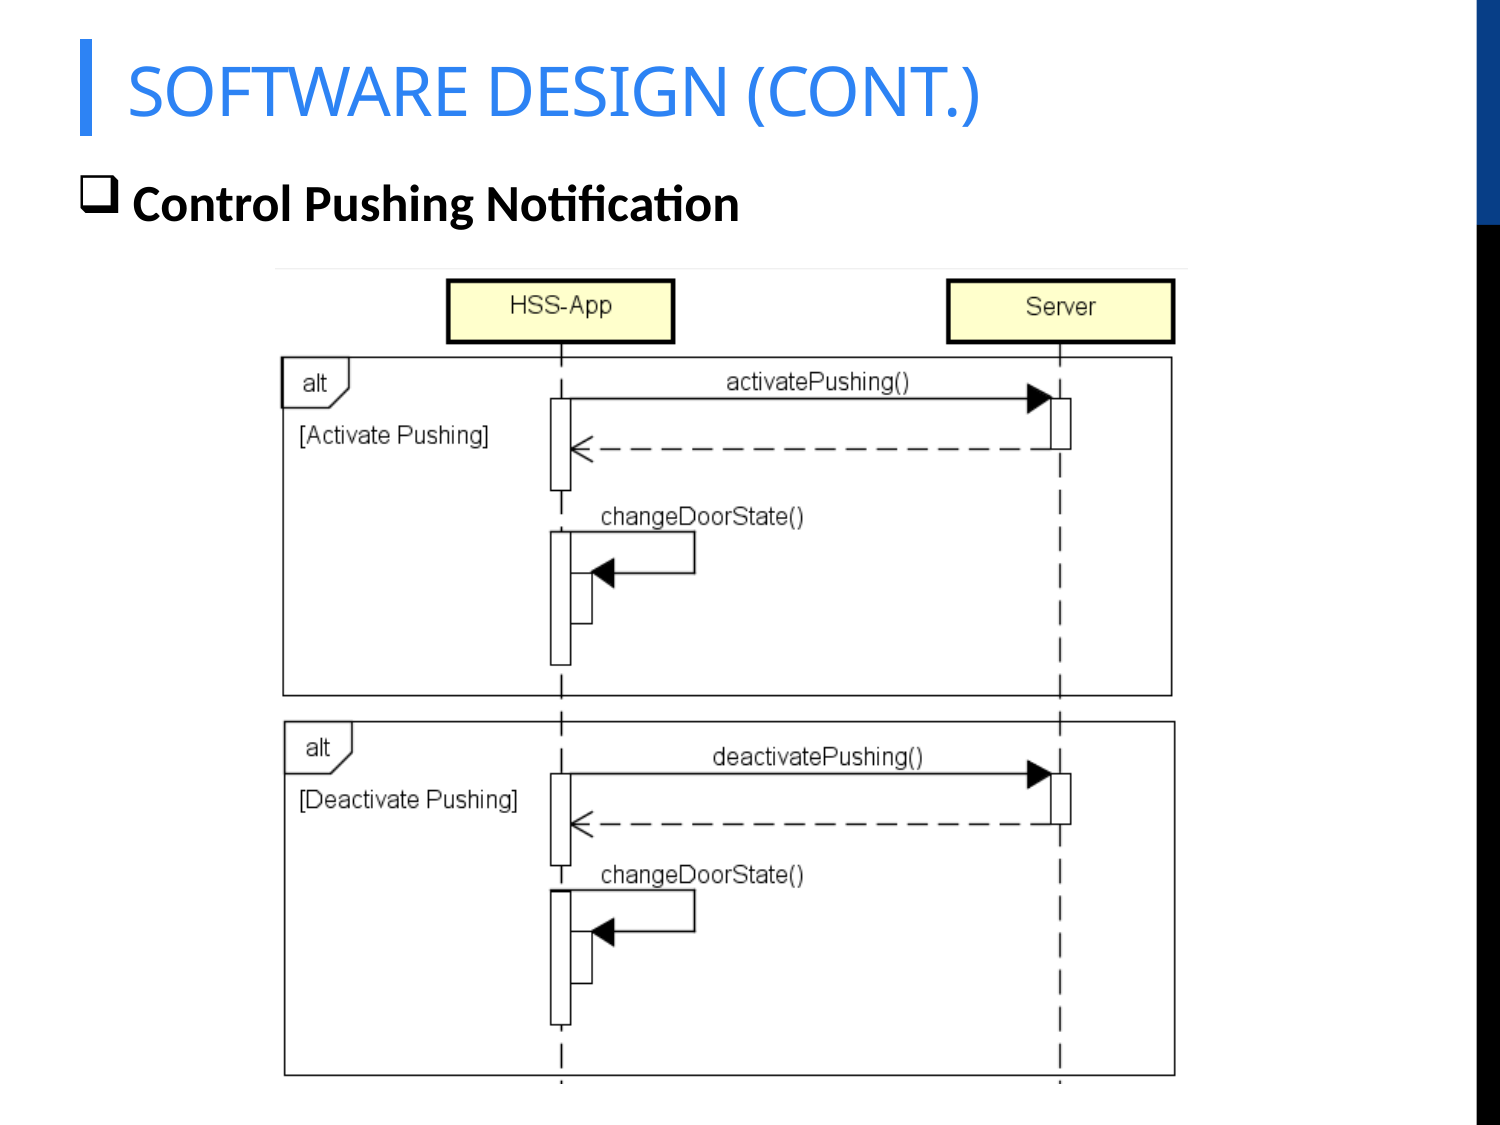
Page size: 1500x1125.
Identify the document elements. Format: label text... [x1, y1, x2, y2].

picture [274, 267, 1188, 1084]
text_box Control Pushing Notification [61, 162, 756, 240]
title SOFTWARE DESIGN (cont.) [112, 50, 1300, 138]
